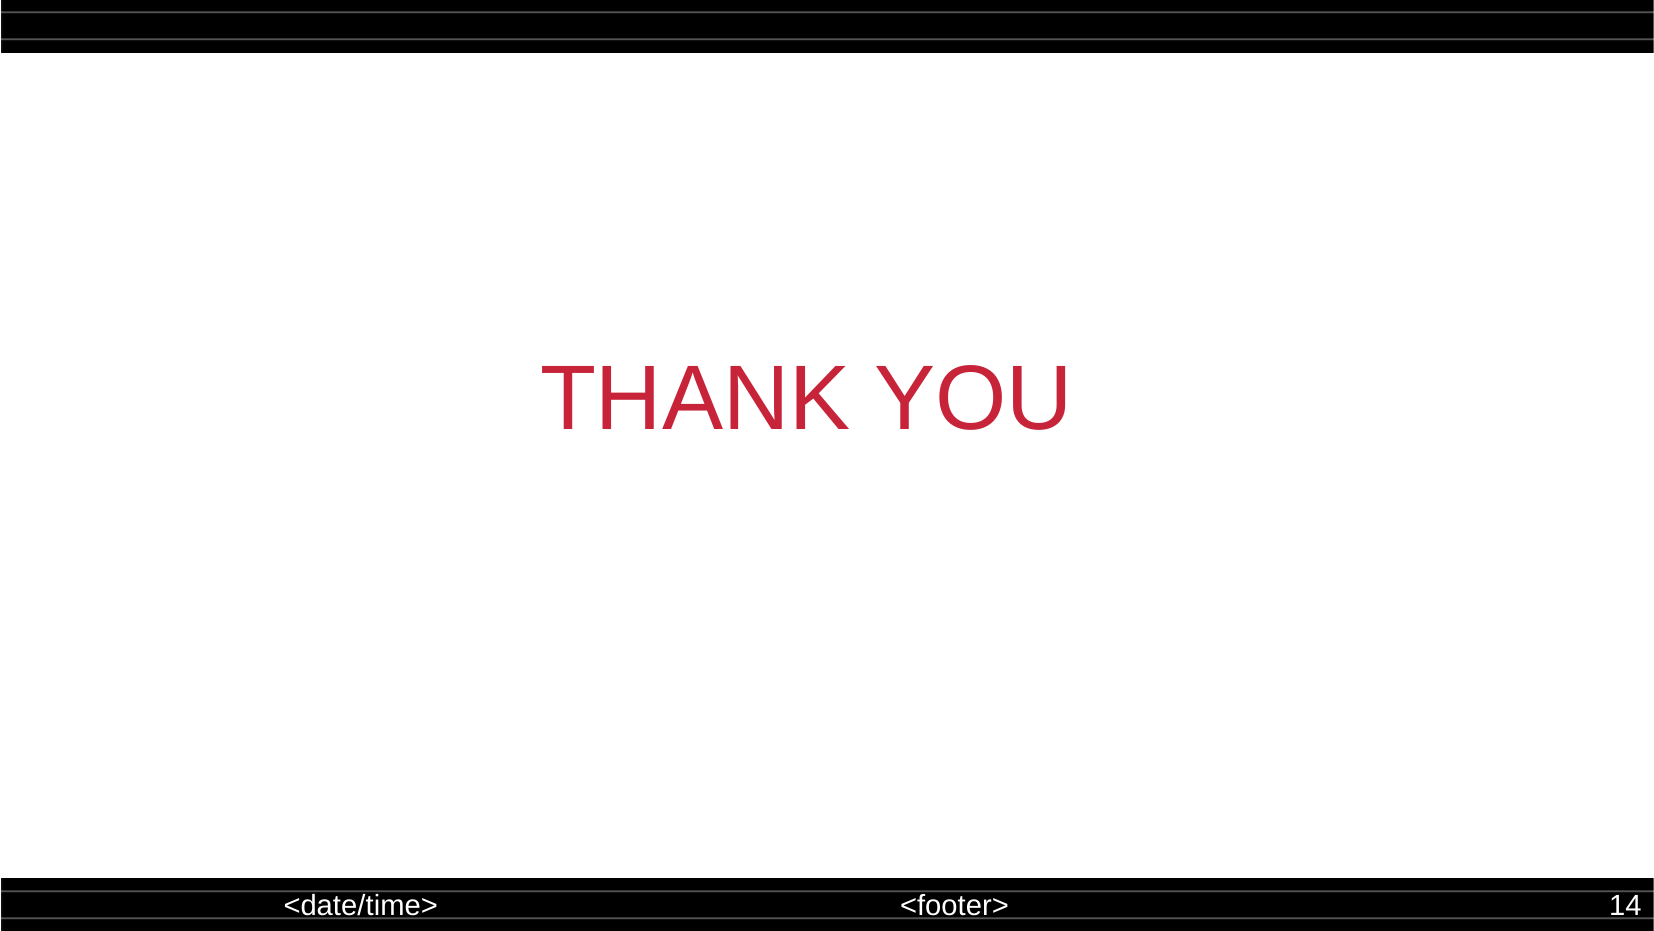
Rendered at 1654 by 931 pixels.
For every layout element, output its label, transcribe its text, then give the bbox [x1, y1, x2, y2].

text_box THANK YOU [540, 284, 1185, 501]
picture [1, 0, 1654, 53]
picture [1, 878, 1654, 931]
